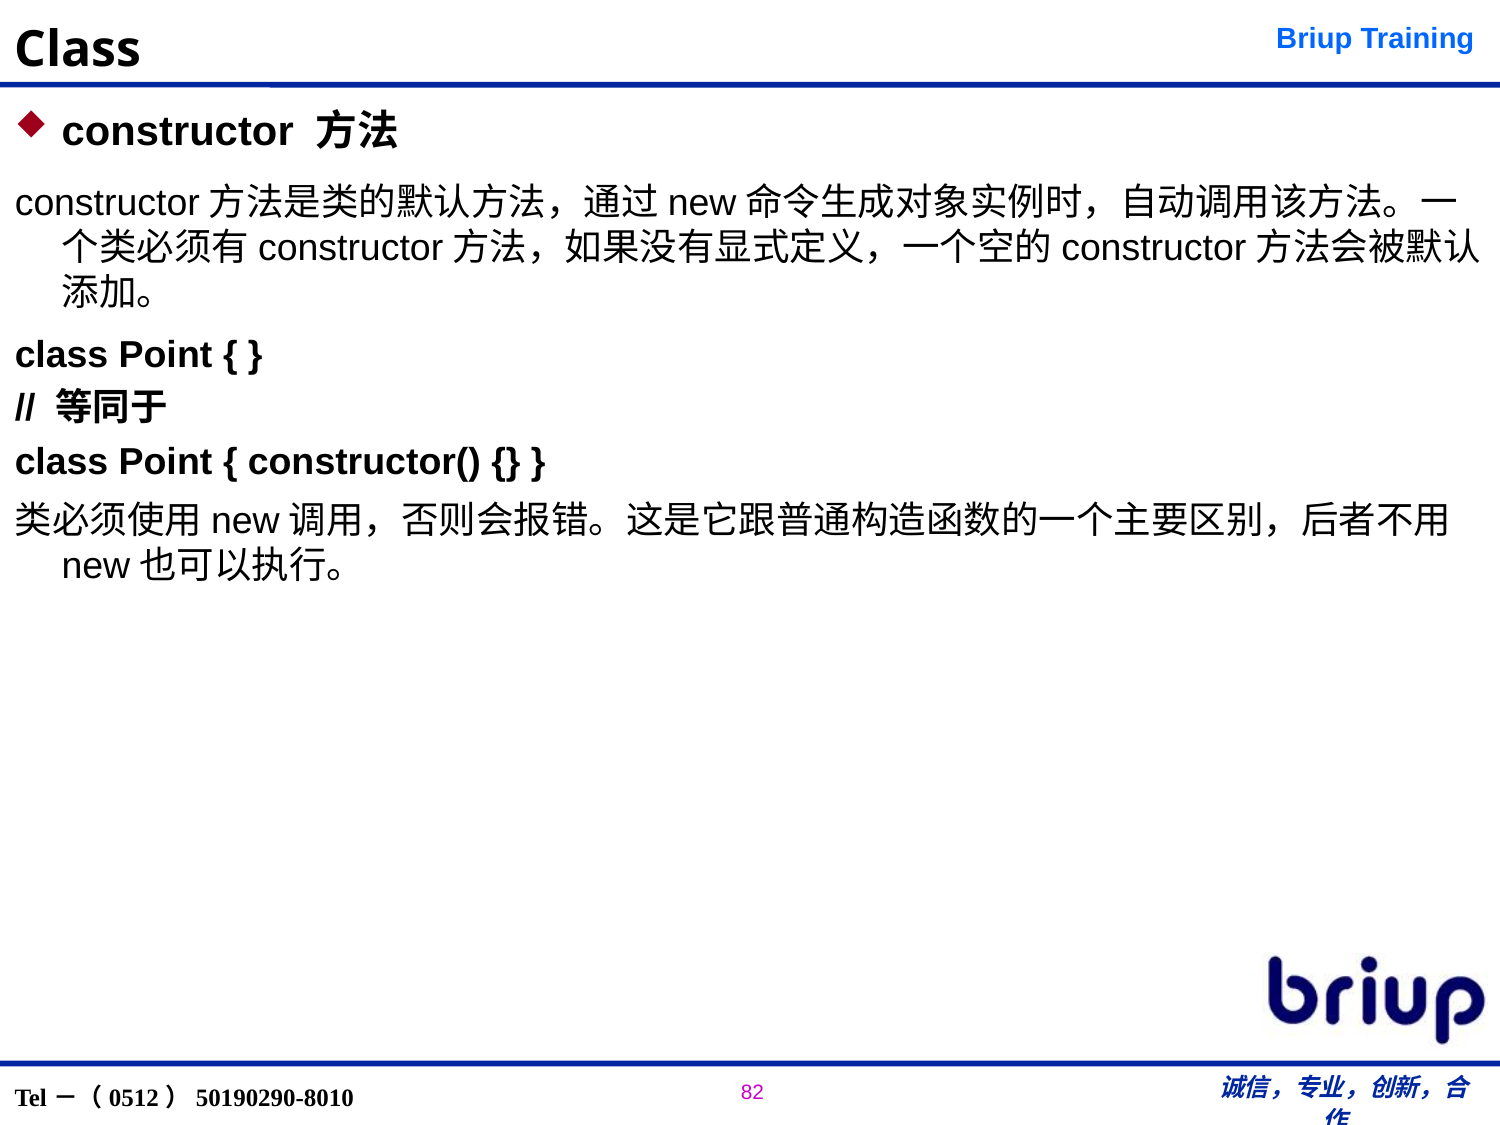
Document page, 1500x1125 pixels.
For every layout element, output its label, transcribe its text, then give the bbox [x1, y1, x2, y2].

title Class [0, 0, 1251, 85]
list constructor 方法 constructor方法是类的默认方法，通过new命令生成对象实例时，自动调用该方法。一个类必须有constructor方法，如果没有显式定义，一个空的constructor方法会被默认添加。 class Point { } // 等同于 class Point { constructor() {} } 类必须使用new调用，否则会报错。这是它跟普通构造函数的一个主要区别，后者不用new也可以执行。 [0, 96, 1500, 1063]
